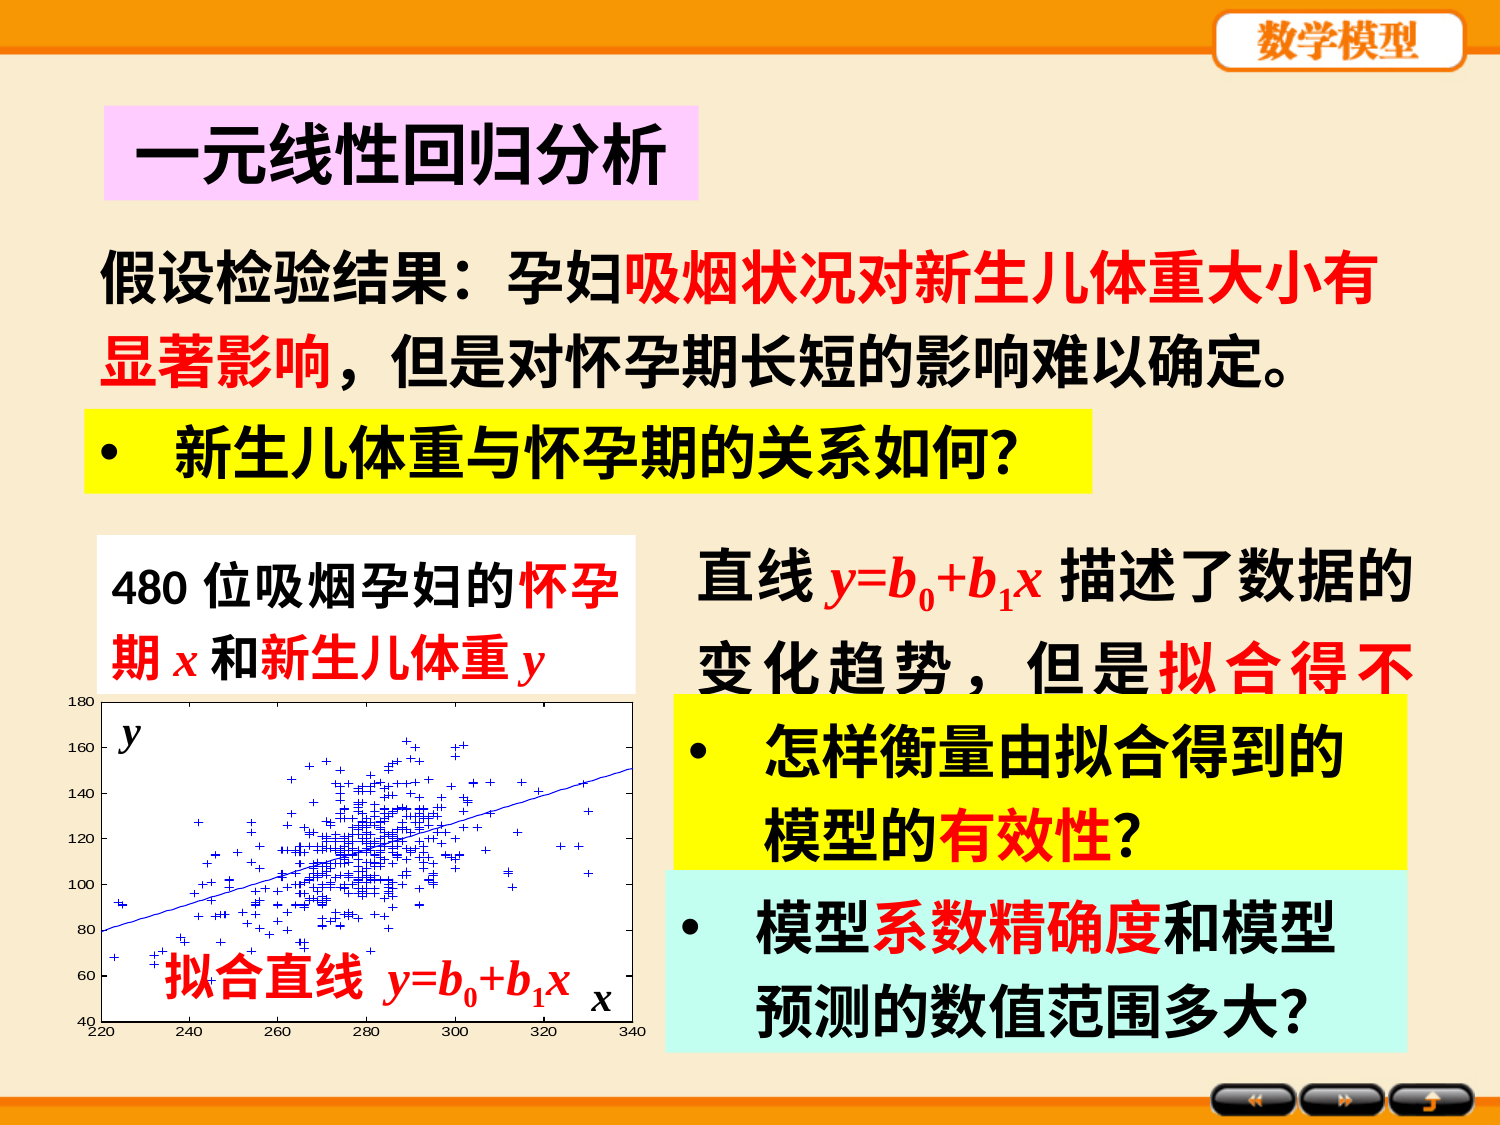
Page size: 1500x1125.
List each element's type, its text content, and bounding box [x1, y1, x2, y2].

text_box 一元线性回归分析 [104, 105, 699, 201]
text_box 假设检验结果：孕妇吸烟状况对新生儿体重大小有显著影响，但是对怀孕期长短的影响难以确定。 [84, 219, 1408, 403]
text_box 直线y=b0+b1x描述了数据的变化趋势，但是拟合得不好. [681, 515, 1430, 665]
text_box 新生儿体重与怀孕期的关系如何？ [84, 408, 1093, 494]
text_box 模型系数精确度和模型预测的数值范围多大？ [704, 870, 1408, 1053]
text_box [12, 534, 700, 1066]
text_box 怎样衡量由拟合得到的模型的有效性？ [704, 694, 1408, 870]
picture [0, 0, 1500, 1125]
